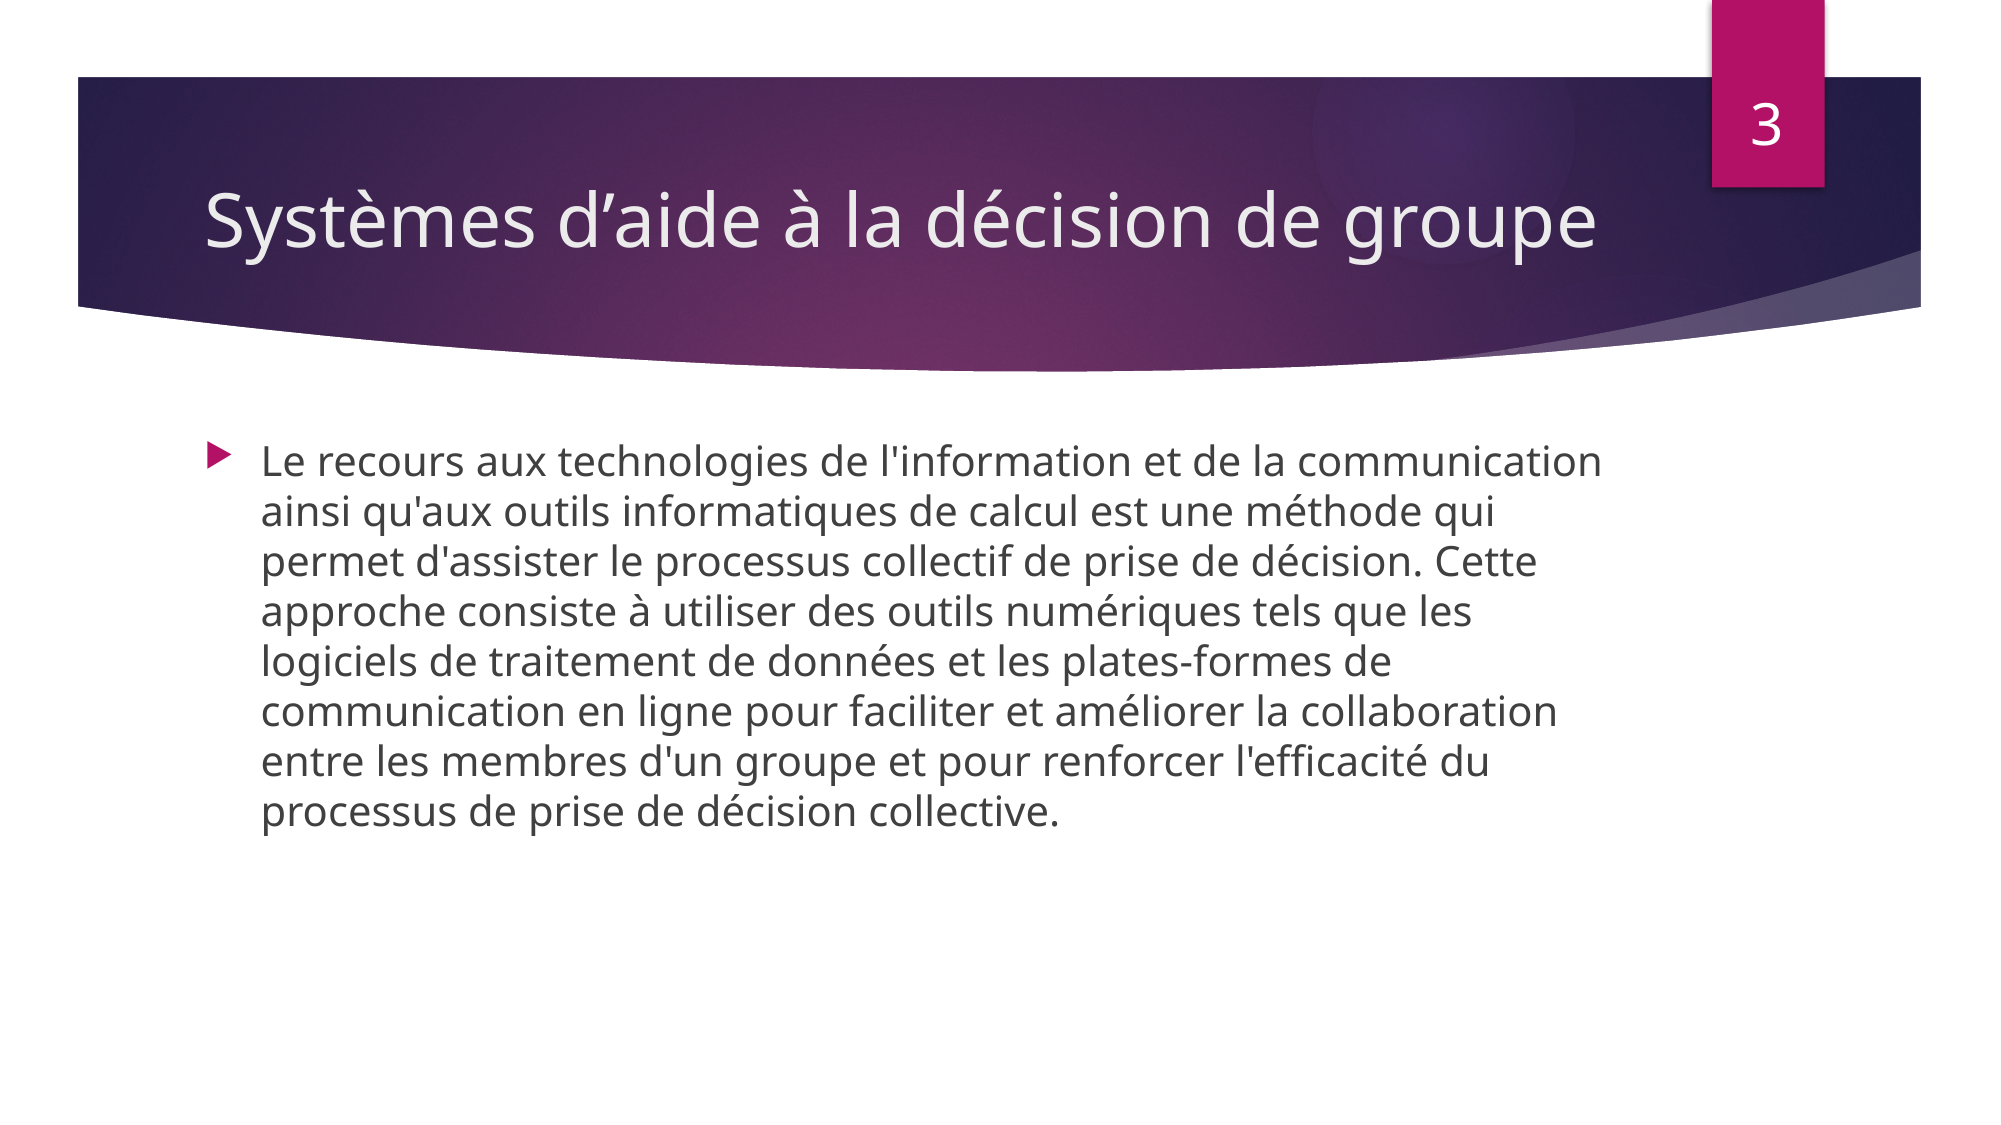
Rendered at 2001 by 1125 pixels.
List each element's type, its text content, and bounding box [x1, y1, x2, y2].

title Systèmes d’aide à la décision de groupe [189, 159, 1627, 276]
list Le recours aux technologies de l'information et de la communication ainsi qu'aux outils informatiques de calcul est une méthode qui permet d'assister le processus collectif de prise de décision. Cette approche consiste à utiliser des outils numériques tels que les logiciels de traitement de données et les plates-formes de communication en ligne pour faciliter et améliorer la collaboration entre les membres d'un groupe et pour renforcer l'efficacité du processus de prise de décision collective. [189, 427, 1638, 988]
slide_number 3 [1698, 48, 1836, 175]
